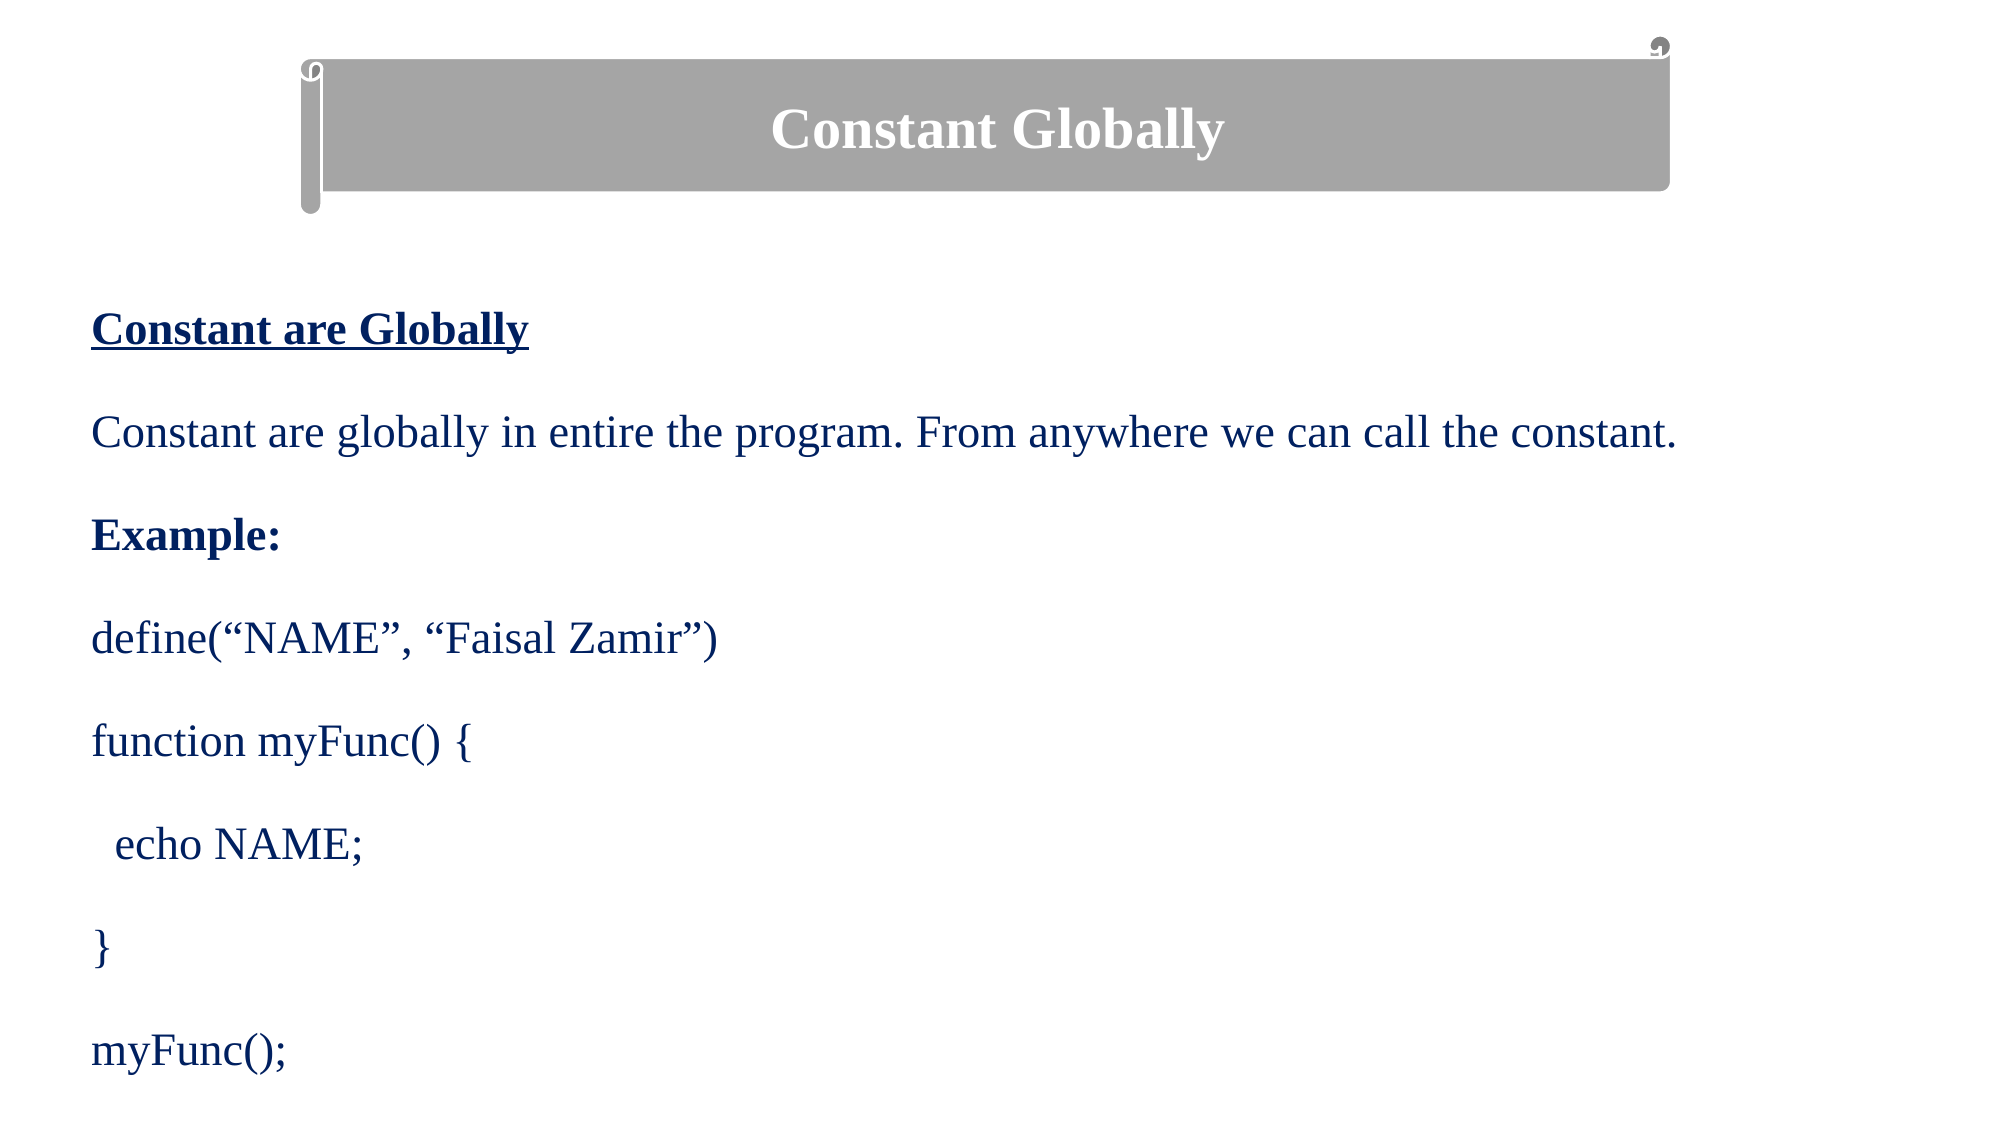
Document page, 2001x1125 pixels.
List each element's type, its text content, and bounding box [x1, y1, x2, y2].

text_box Constant Globally [297, 33, 1674, 218]
list Constant are Globally Constant are globally in entire the program. From anywhere we can call the constant. Example: define(“NAME”, “Faisal Zamir”) function myFunc() { echo NAME; } myFunc(); [76, 263, 1847, 1090]
